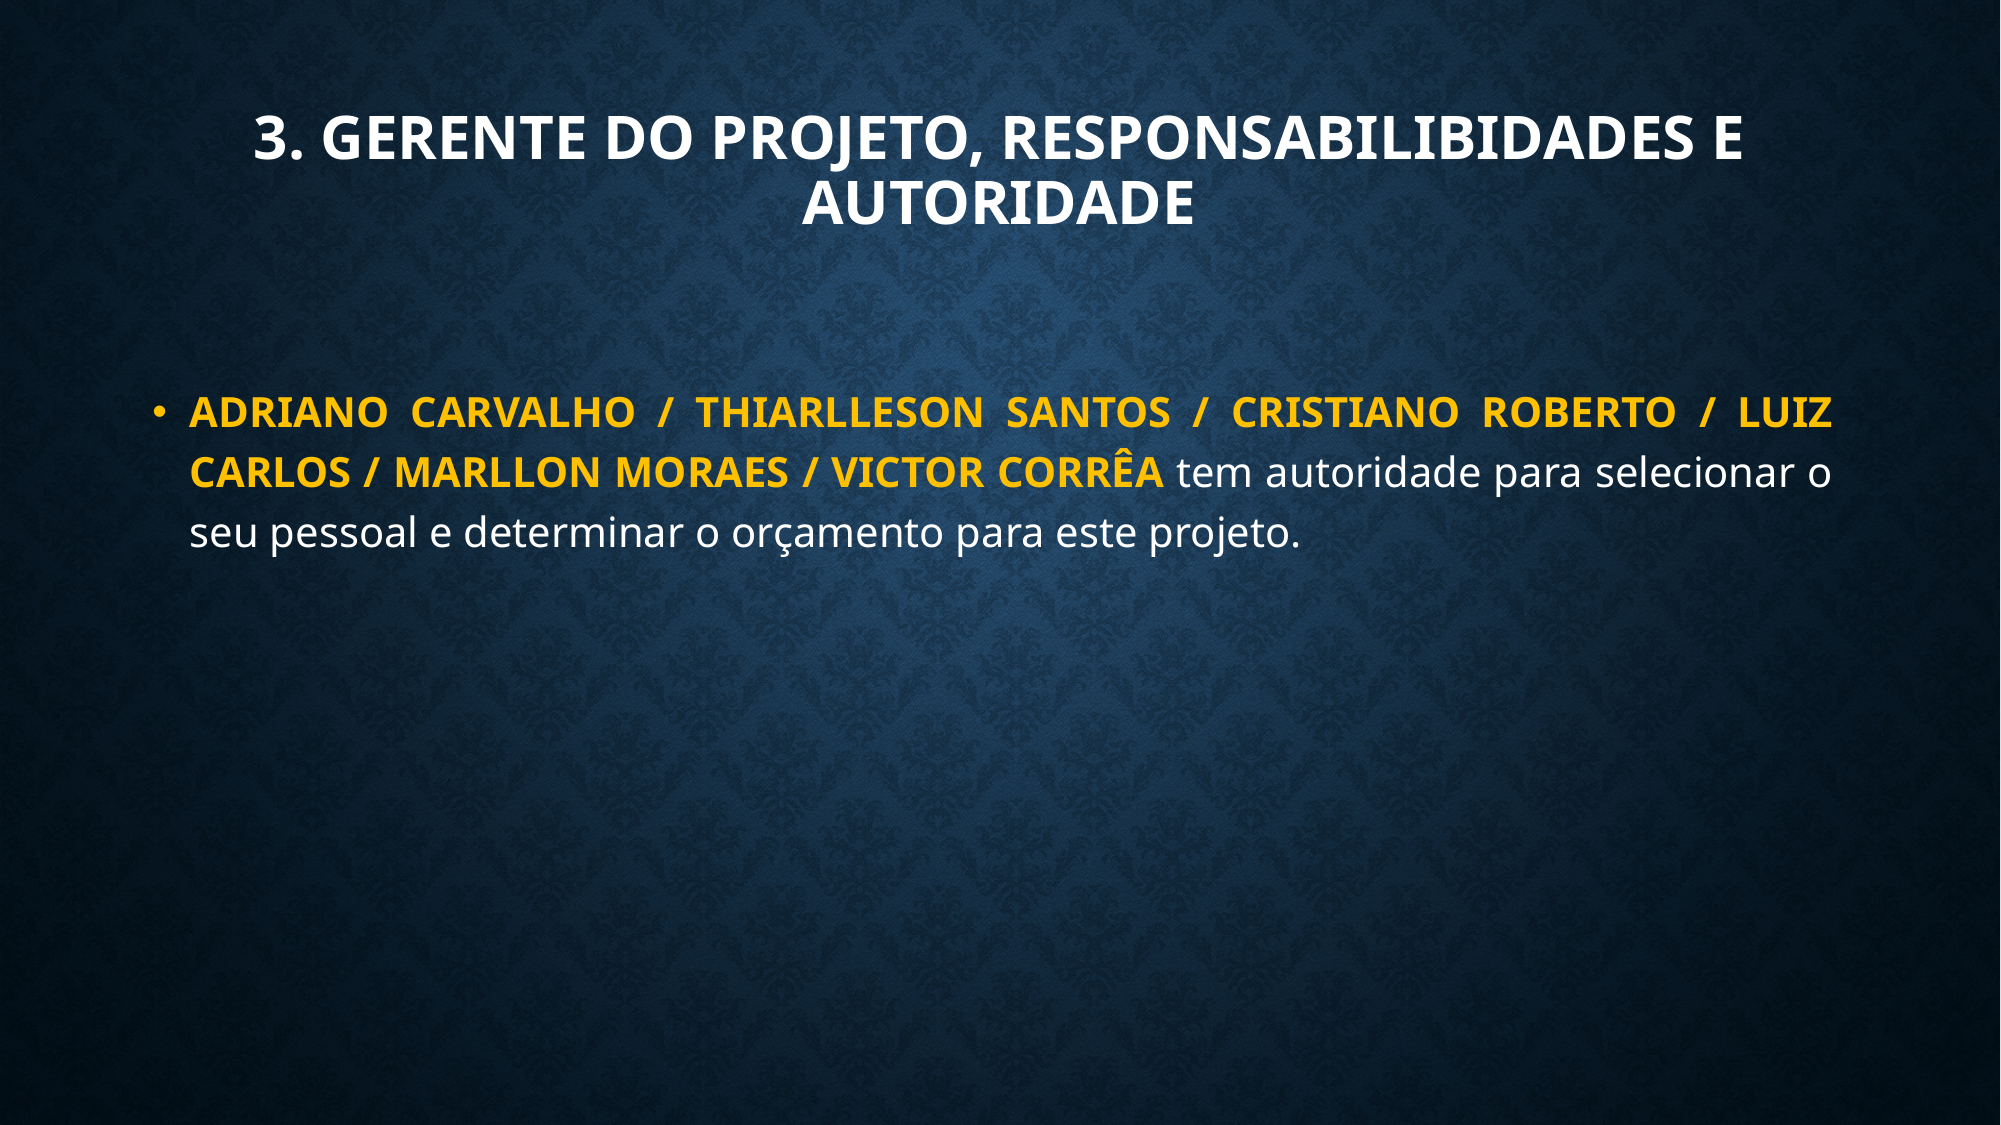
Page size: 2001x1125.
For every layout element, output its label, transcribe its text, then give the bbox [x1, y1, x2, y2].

list ADRIANO CARVALHO / THIARLLESON SANTOS / CRISTIANO ROBERTO / LUIZ CARLOS / MARLLON MORAES / VICTOR CORRÊA tem autoridade para selecionar o seu pessoal e determinar o orçamento para este projeto. [137, 368, 1849, 1073]
title 3. GERENTE DO PROJETO, RESPONSABILIBIDADES E AUTORIDADE [149, 99, 1849, 246]
